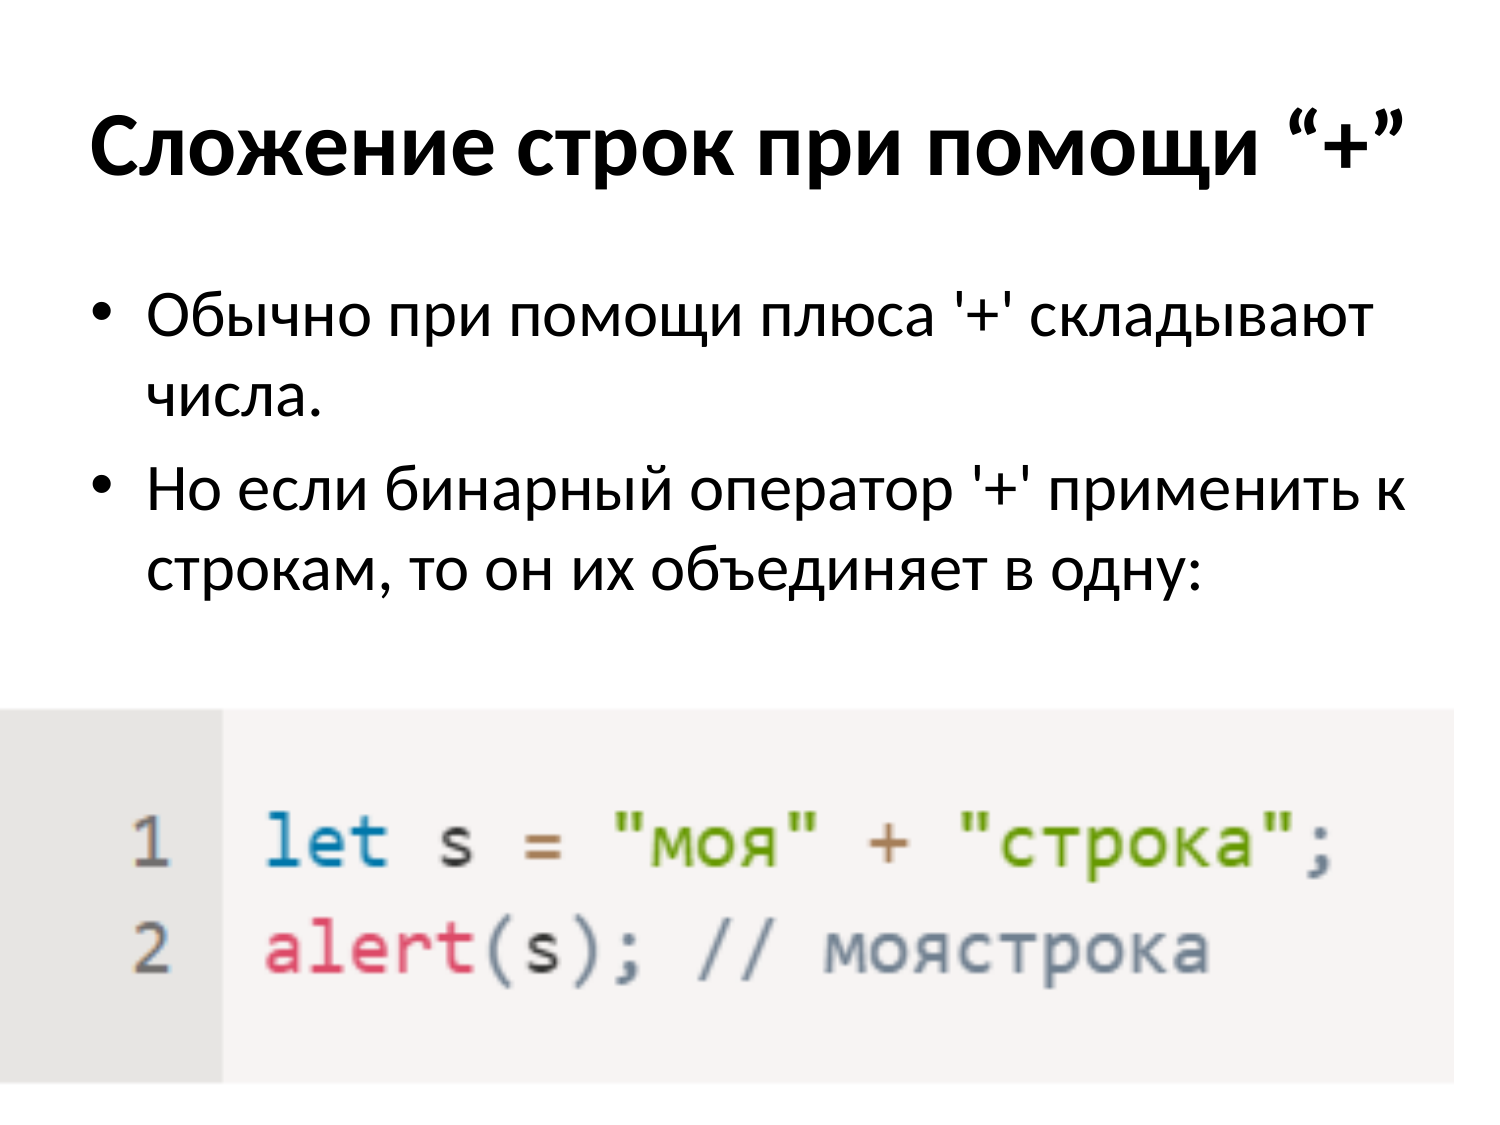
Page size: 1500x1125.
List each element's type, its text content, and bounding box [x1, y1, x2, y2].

title Сложение строк при помощи “+” [75, 45, 1425, 233]
list Обычно при помощи плюса '+' складывают числа. Но если бинарный оператор '+' применить к строкам, то он их объединяет в одну: [75, 262, 1425, 689]
picture [0, 691, 1454, 1116]
